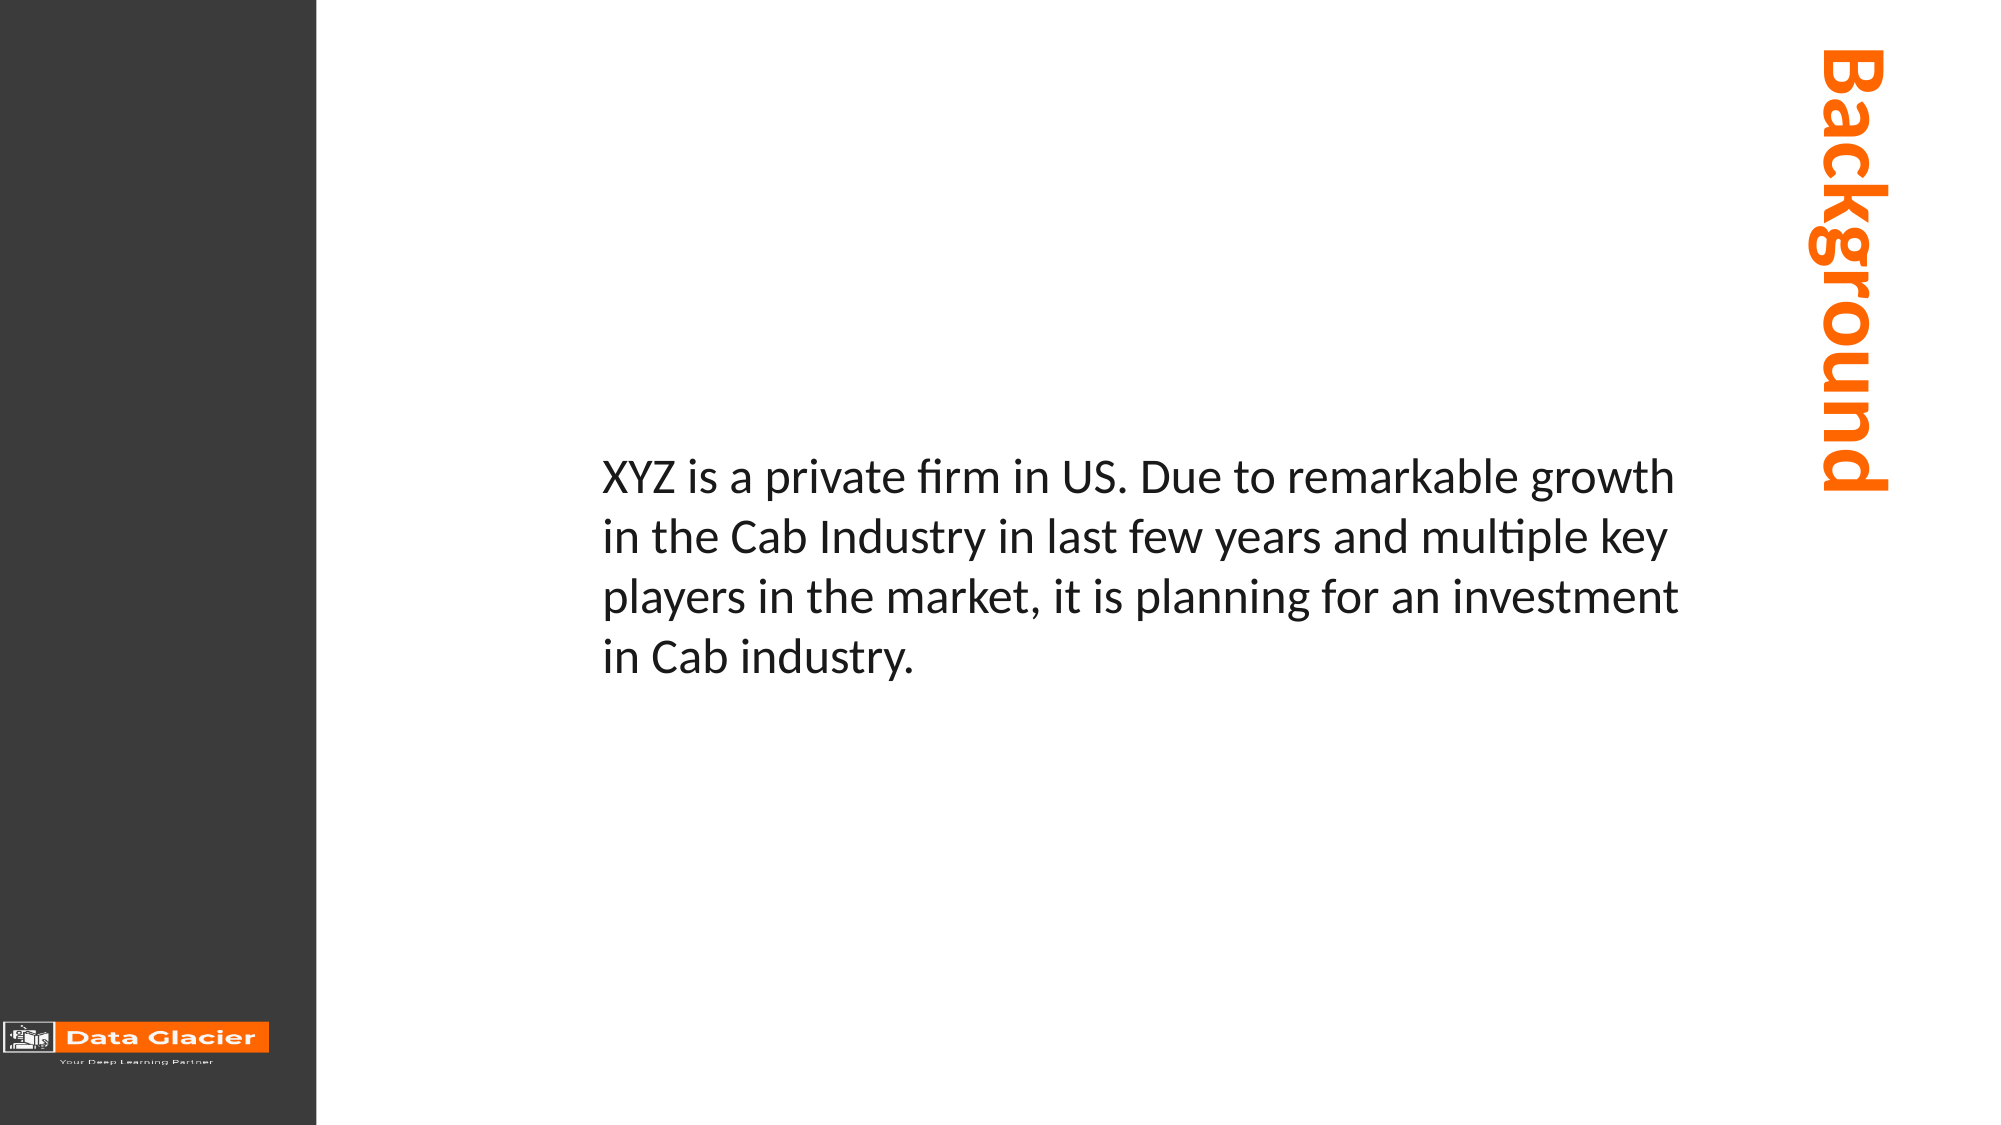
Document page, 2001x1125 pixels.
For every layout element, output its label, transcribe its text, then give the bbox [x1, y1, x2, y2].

text_box XYZ is a private firm in US. Due to remarkable growth in the Cab Industry in last few years and multiple key players in the market, it is planning for an investment in Cab industry. [587, 436, 1729, 737]
subtitle Background [316, 0, 2000, 1125]
title [0, 0, 316, 1125]
picture [0, 961, 272, 1125]
